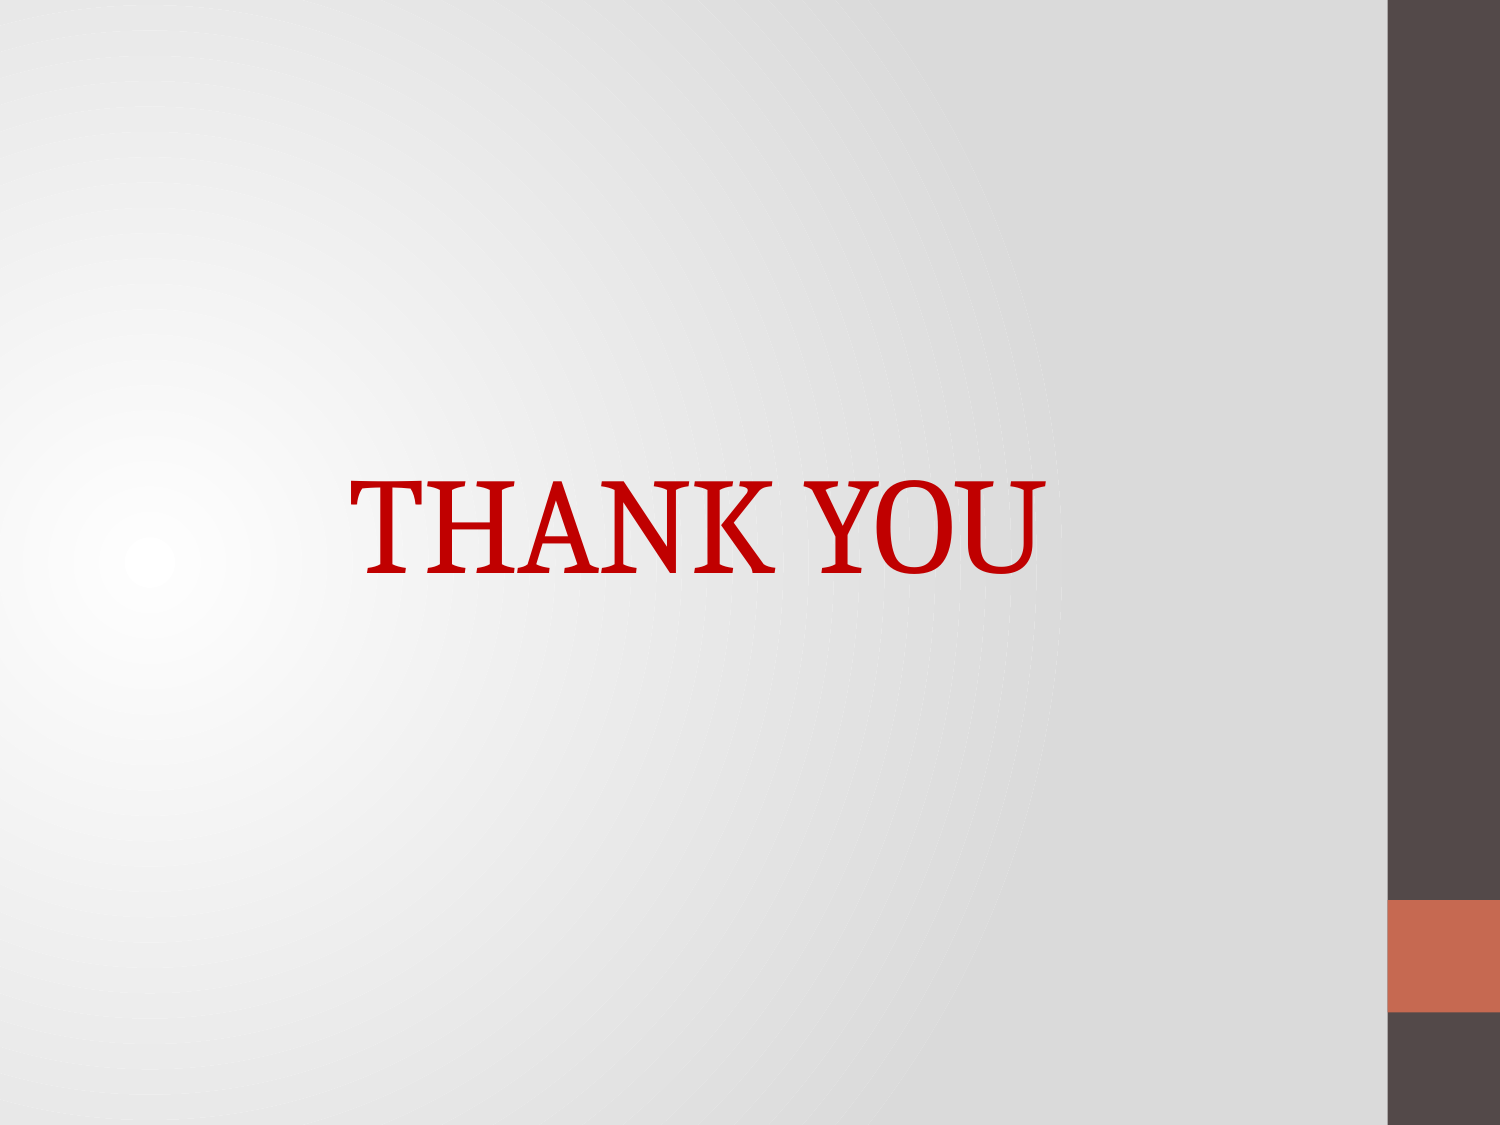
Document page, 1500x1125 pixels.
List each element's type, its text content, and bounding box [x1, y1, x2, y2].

title THANK YOU [75, 425, 1350, 613]
